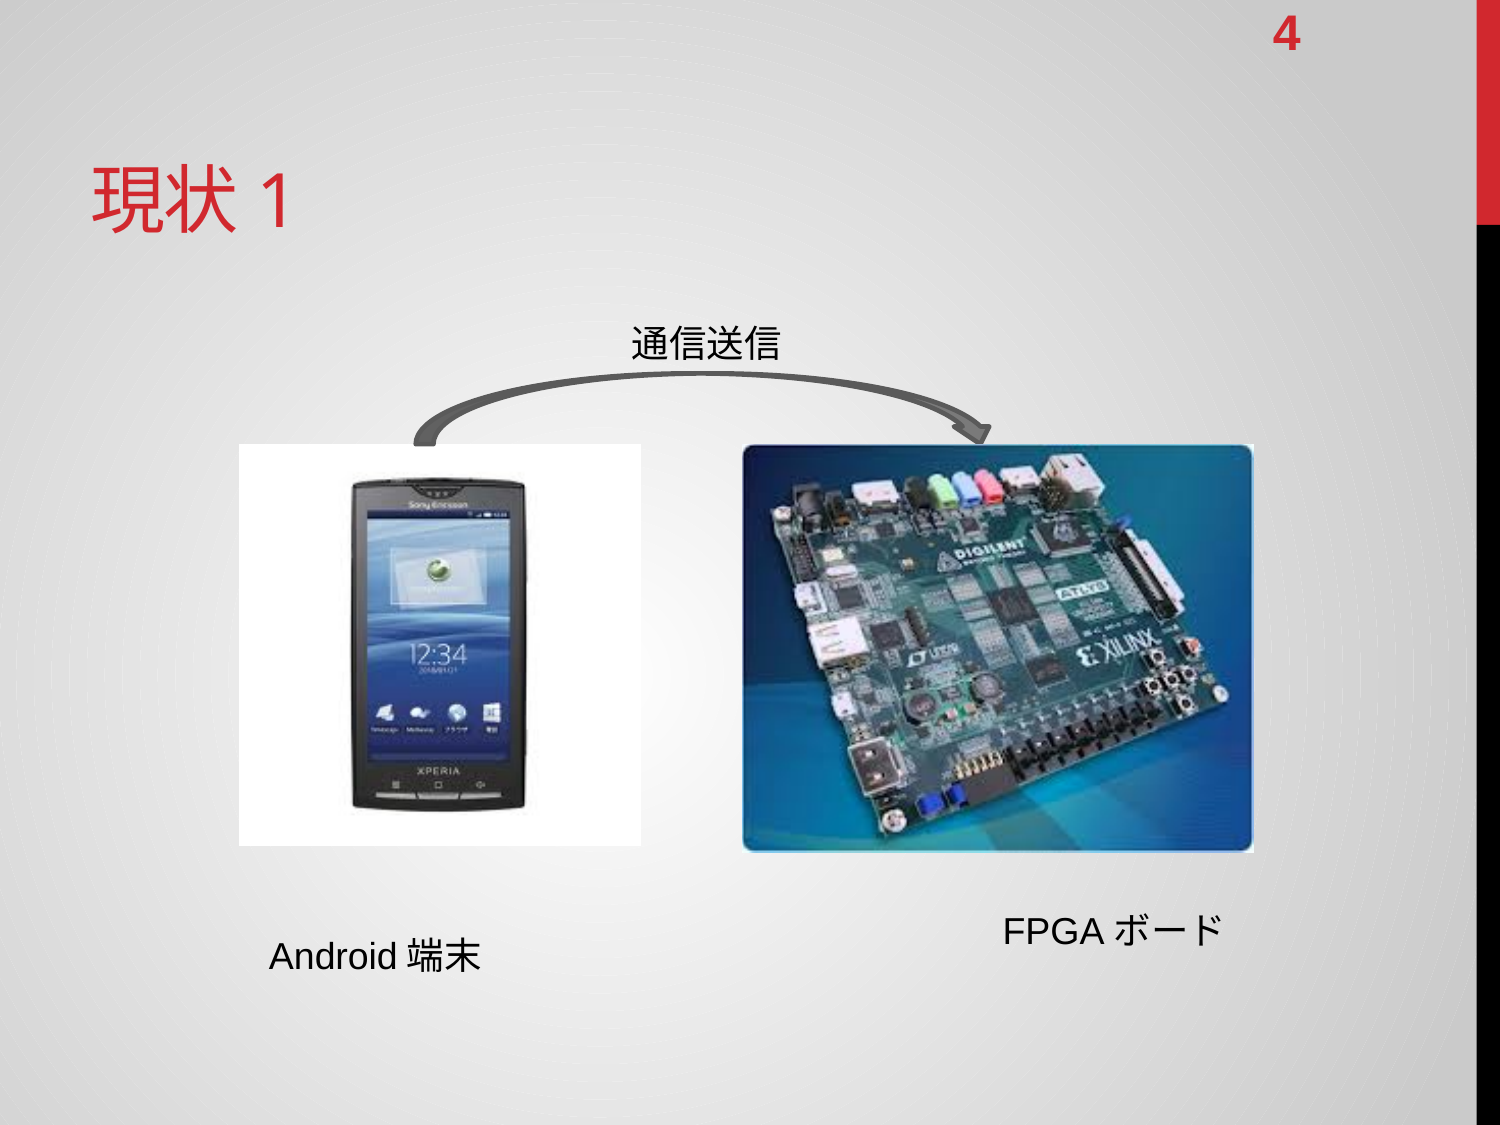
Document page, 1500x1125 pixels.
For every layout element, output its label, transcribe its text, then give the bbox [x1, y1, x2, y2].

text_box 通信送信 [616, 312, 797, 373]
text_box Android端末 [254, 925, 497, 985]
text_box FPGAボード [987, 899, 1241, 960]
picture [238, 443, 642, 847]
slide_number 3 [1257, 0, 1474, 60]
title 現状1 [75, 25, 1025, 250]
picture [742, 443, 1255, 854]
text_box [414, 373, 992, 438]
